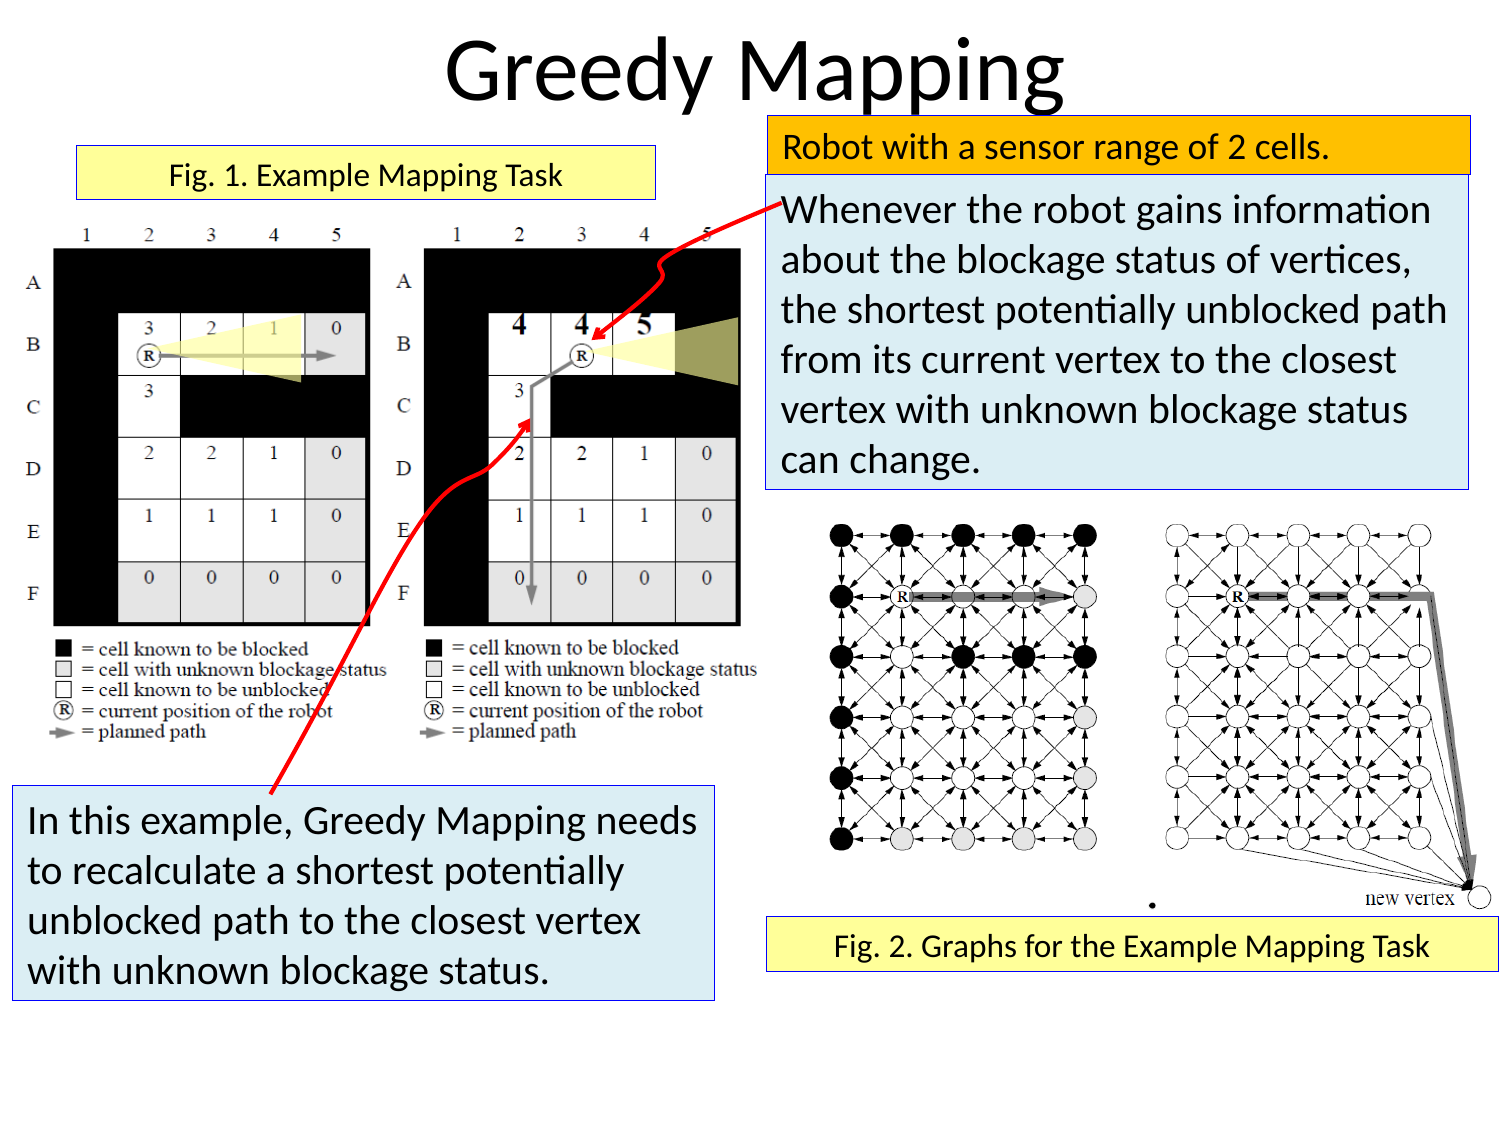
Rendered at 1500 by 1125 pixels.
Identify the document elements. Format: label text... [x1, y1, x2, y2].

picture [823, 513, 1500, 918]
text_box In this example, Greedy Mapping needs to recalculate a shortest potentially unblocked path to the closest vertex with unknown blockage status. [12, 785, 715, 1001]
text_box Whenever the robot gains information about the blockage status of vertices, the shortest potentially unblocked path from its current vertex to the closest vertex with unknown blockage status can change. [765, 174, 1469, 490]
text_box Fig. 2. Graphs for the Example Mapping Task [766, 916, 1499, 972]
picture [17, 221, 767, 766]
text_box Robot with a sensor range of 2 cells. [767, 115, 1471, 175]
text_box Fig. 1. Example Mapping Task [76, 145, 656, 200]
text_box [735, 200, 783, 220]
title Greedy Mapping [80, 0, 1431, 128]
text_box [268, 774, 285, 796]
